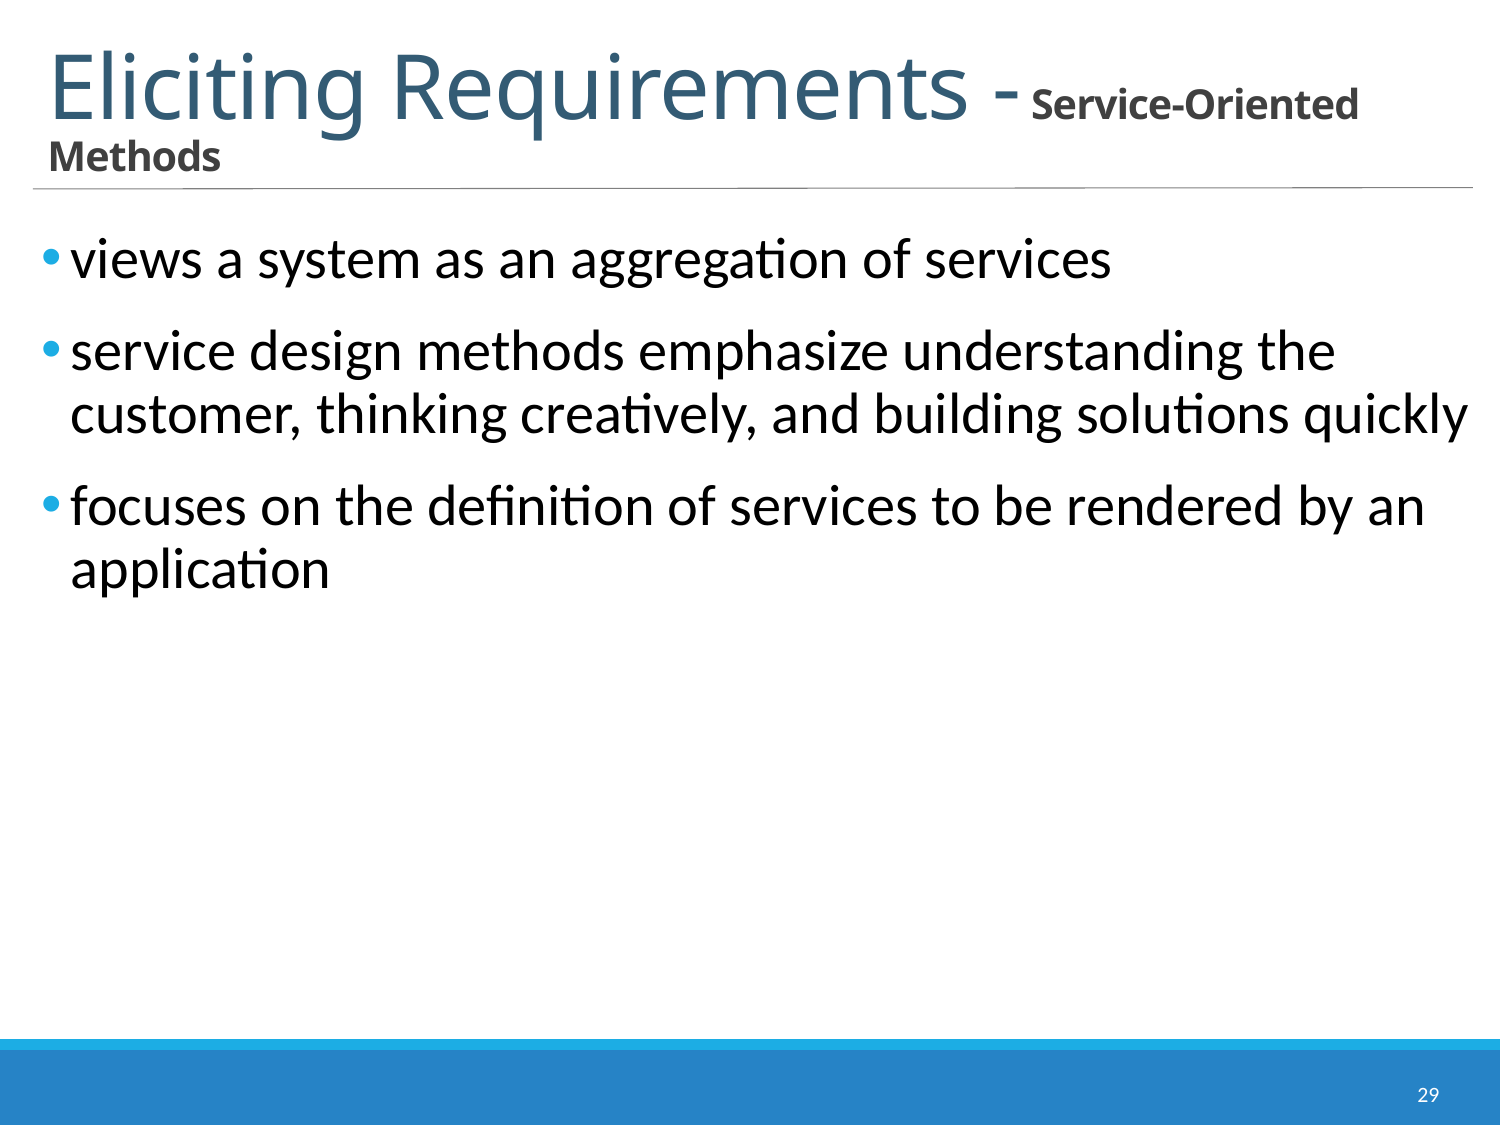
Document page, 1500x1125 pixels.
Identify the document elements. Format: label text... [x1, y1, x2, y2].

title Eliciting Requirements - Service-Oriented Methods [32, 37, 1473, 188]
list views a system as an aggregation of services service design methods emphasize understanding the customer, thinking creatively, and building solutions quickly focuses on the definition of services to be rendered by an application [32, 220, 1473, 963]
